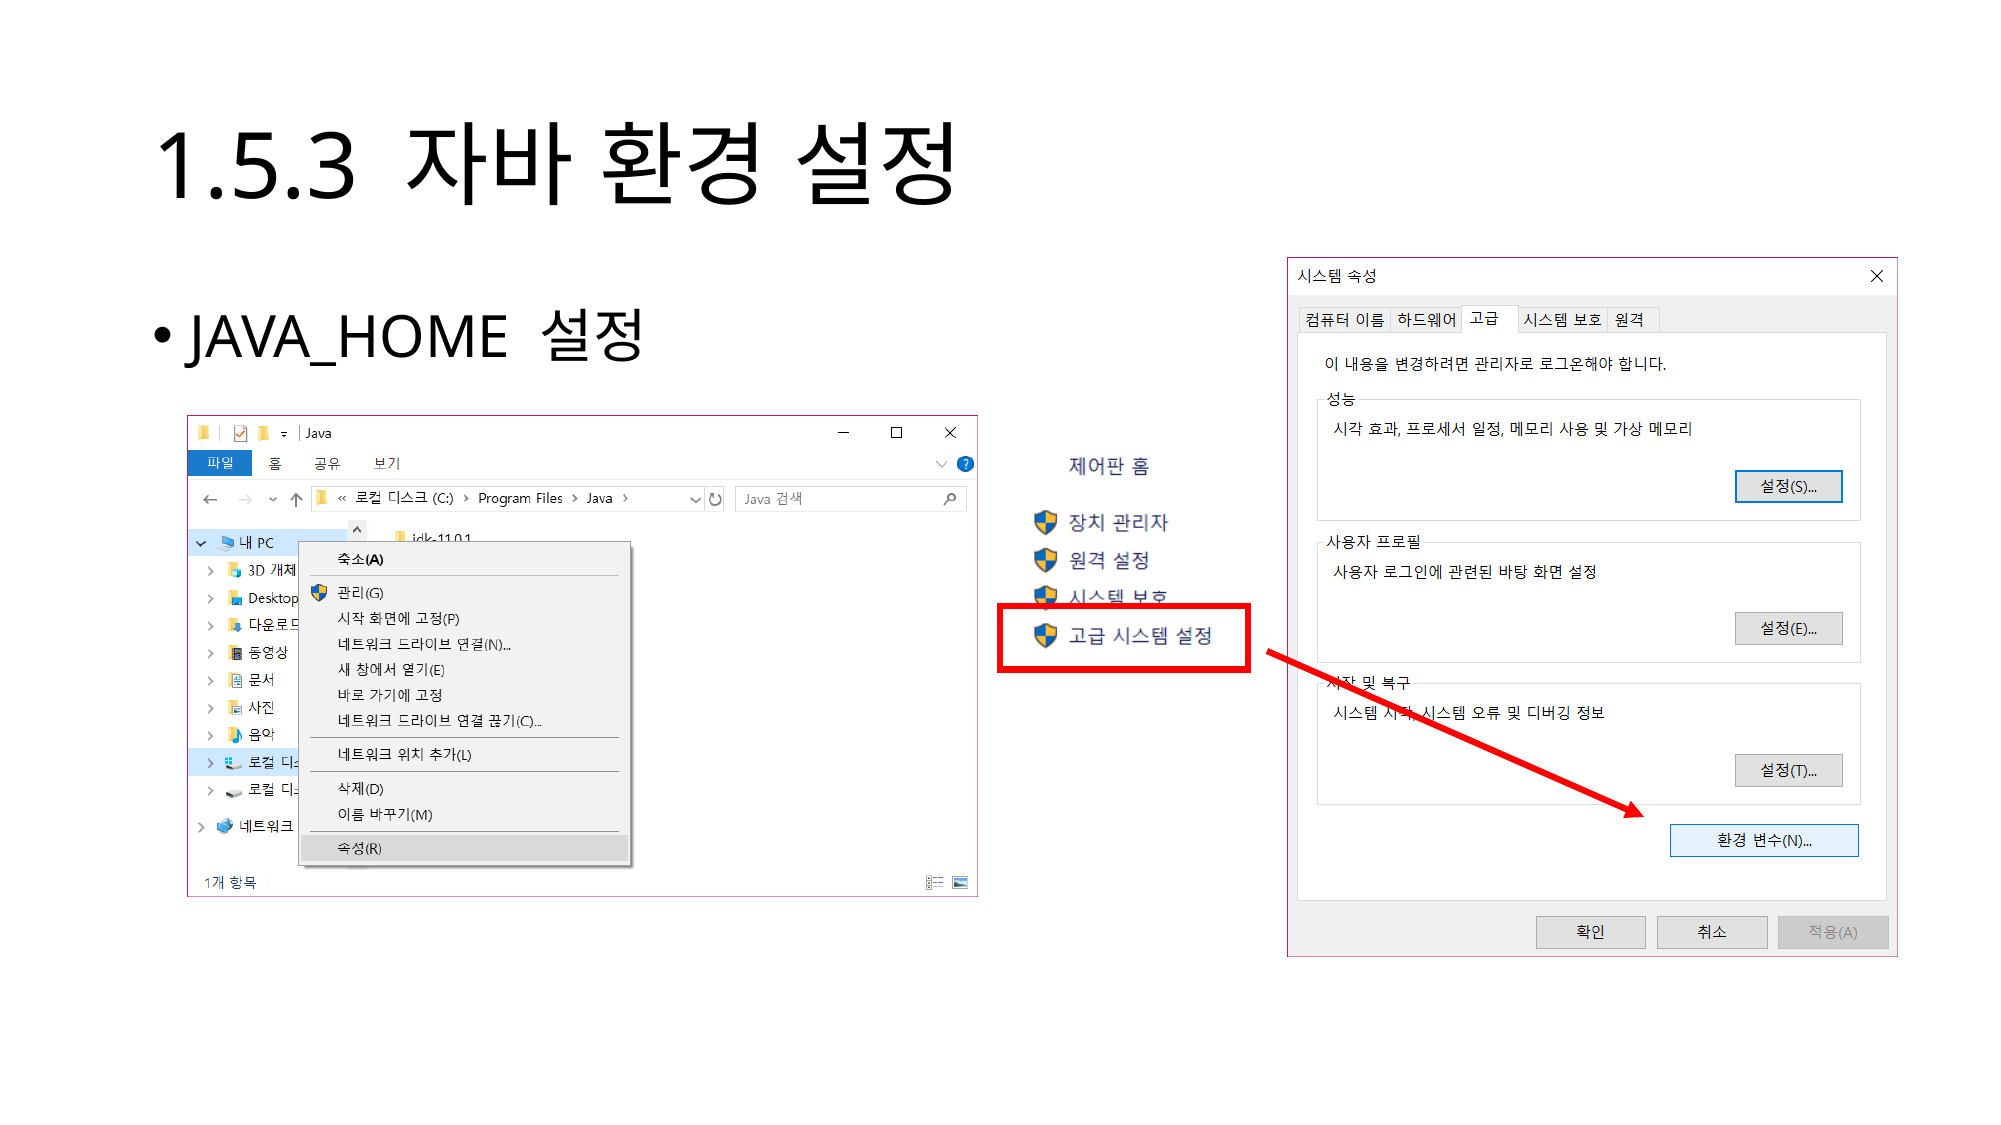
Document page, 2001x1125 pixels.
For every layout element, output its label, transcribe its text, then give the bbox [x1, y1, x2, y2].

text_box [1266, 650, 1645, 817]
text_box [999, 605, 1249, 671]
picture [187, 415, 978, 897]
list JAVA_HOME 설정 [137, 299, 1863, 1014]
picture [1027, 257, 1898, 957]
title 1.5.3 자바 환경 설정 [137, 59, 1863, 278]
